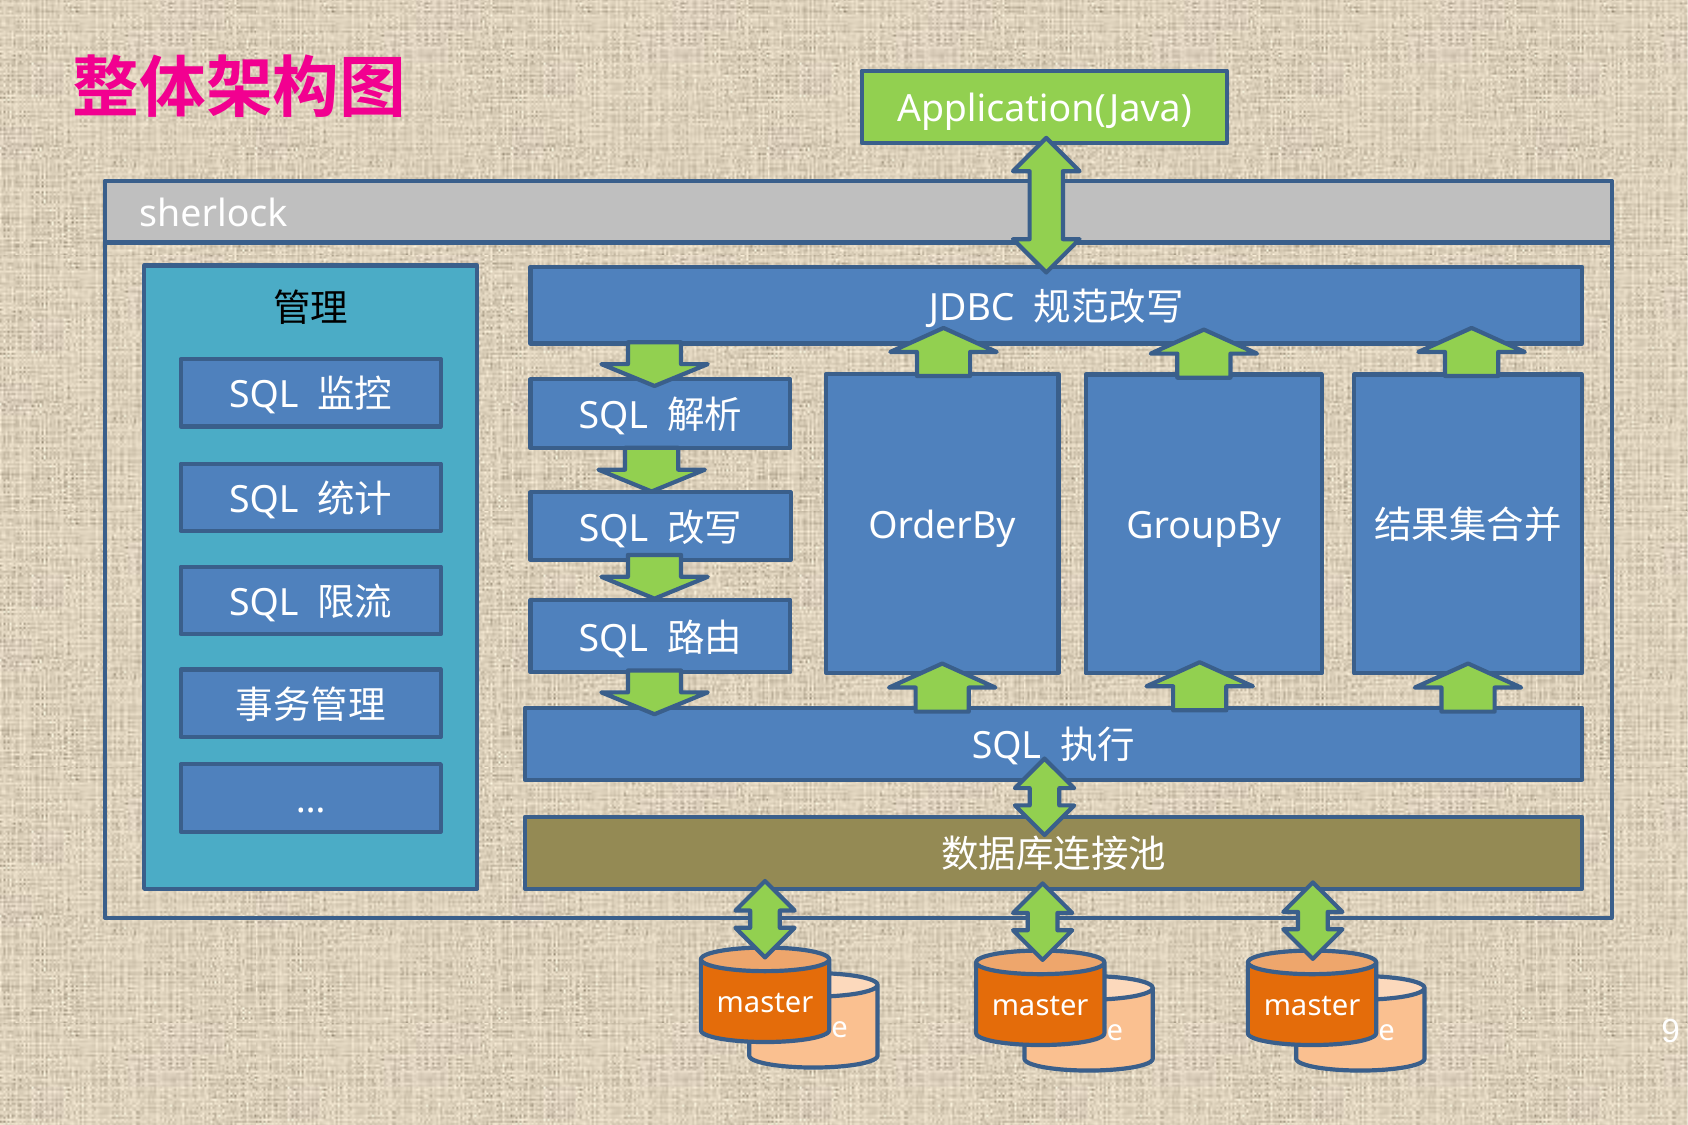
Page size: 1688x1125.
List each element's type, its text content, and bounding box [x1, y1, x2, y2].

picture [0, 0, 1688, 1125]
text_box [104, 70, 1612, 1071]
title 整体架构图 [57, 33, 1612, 138]
